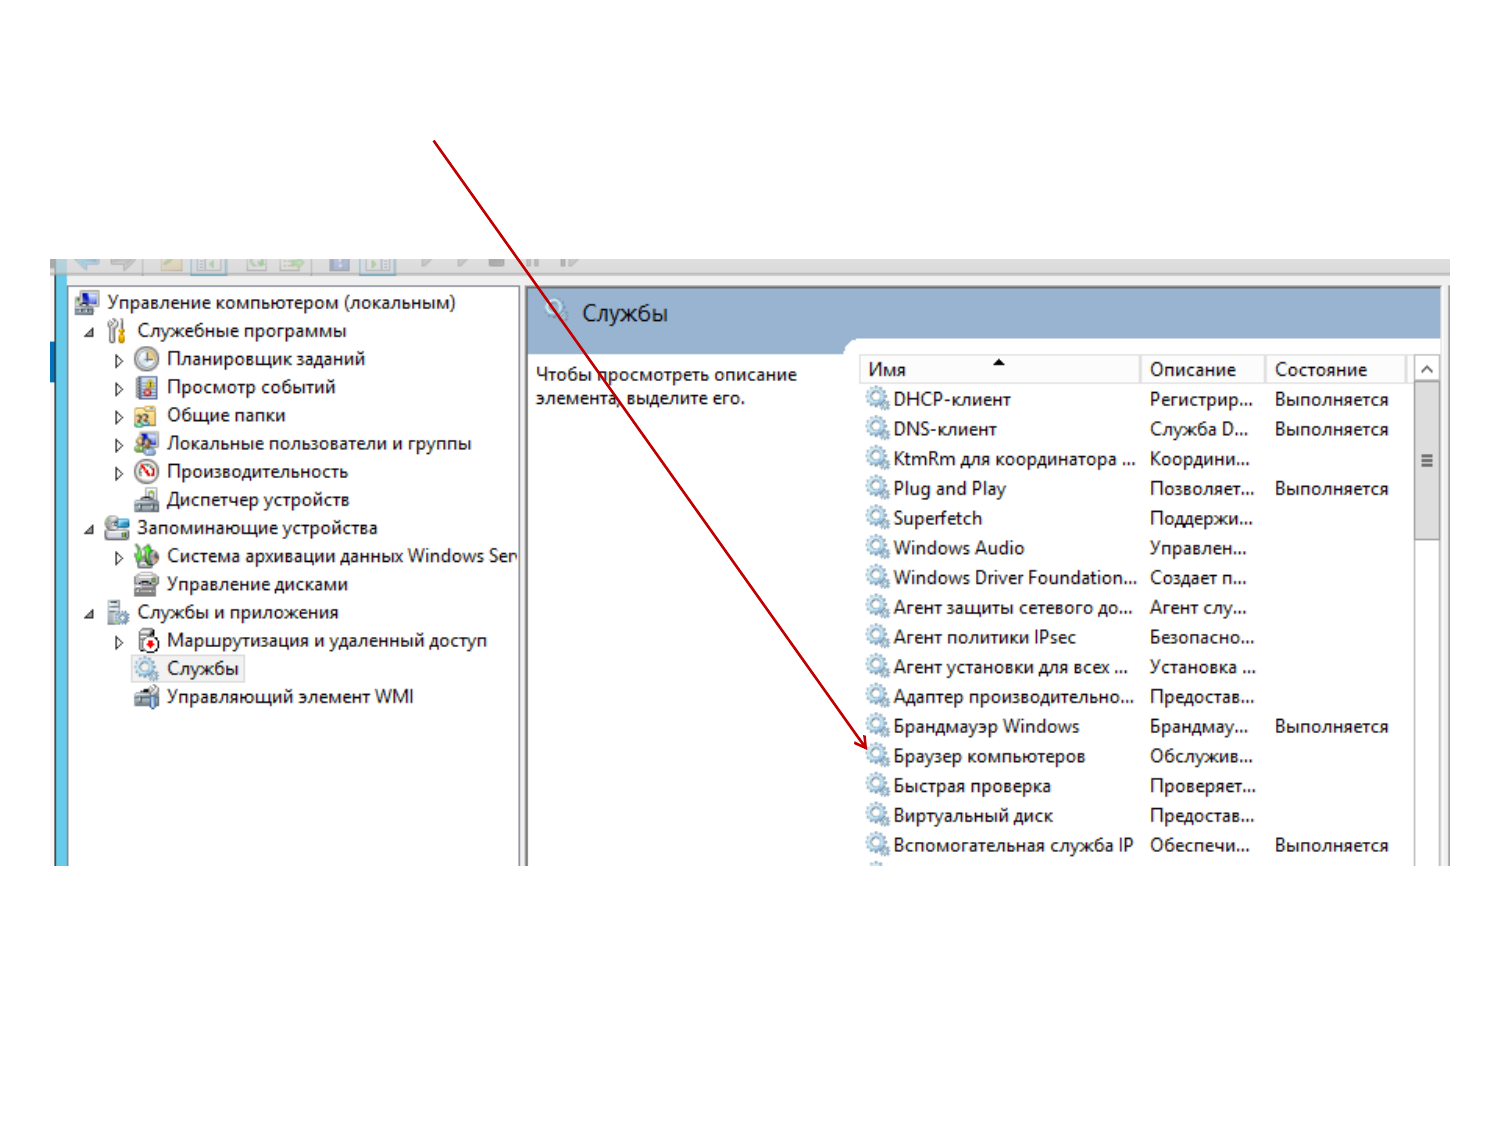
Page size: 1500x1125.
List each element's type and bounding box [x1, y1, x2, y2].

picture [49, 259, 1451, 866]
text_box [345, 228, 956, 663]
